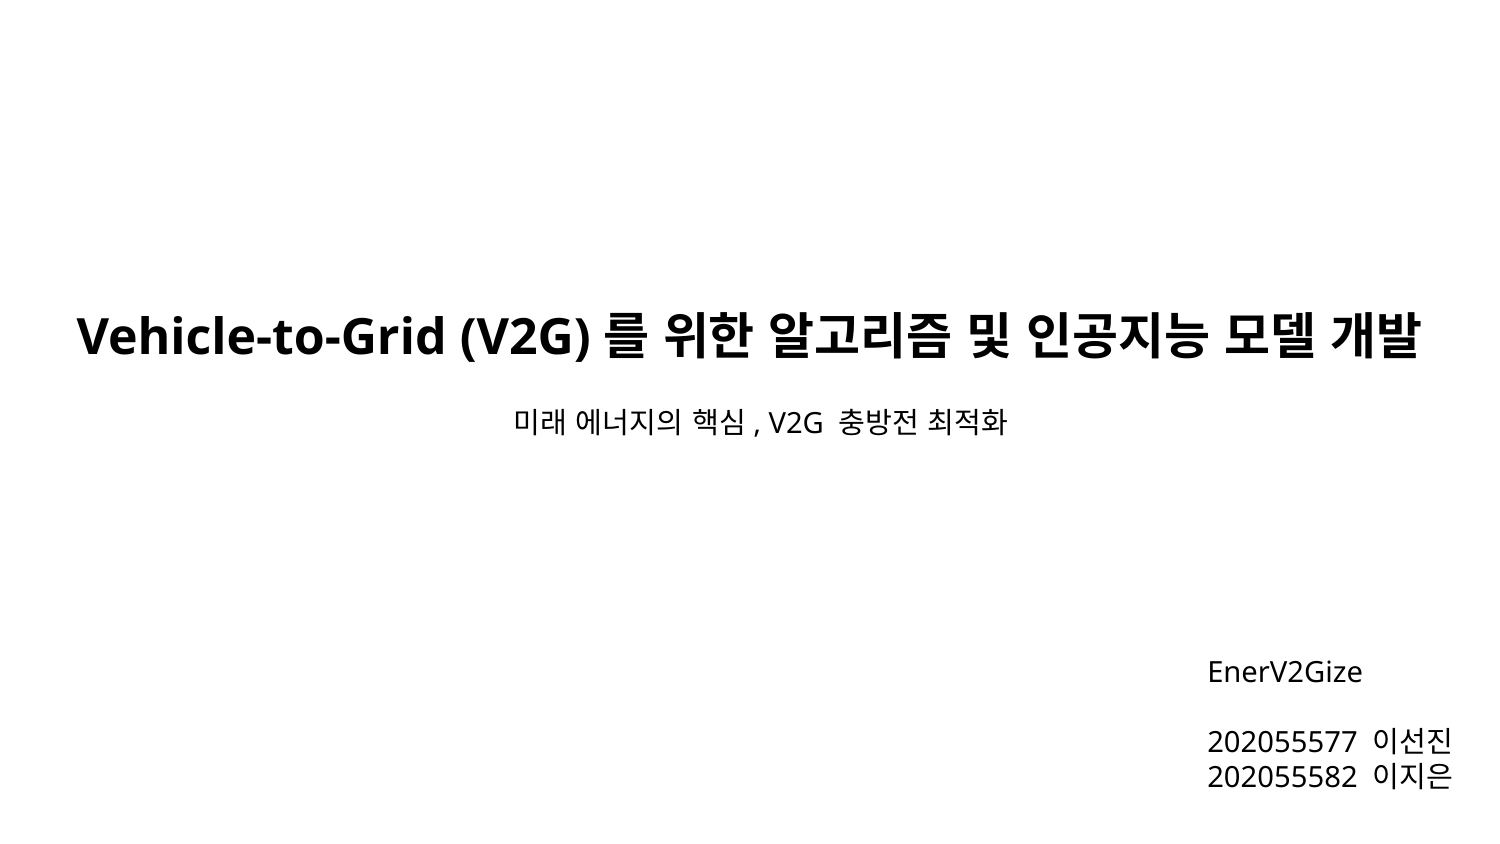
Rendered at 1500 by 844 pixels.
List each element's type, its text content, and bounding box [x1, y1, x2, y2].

text_box EnerV2Gize 202055577 이선진 202055582 이지은 [1192, 646, 1489, 801]
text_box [26, 259, 1474, 455]
